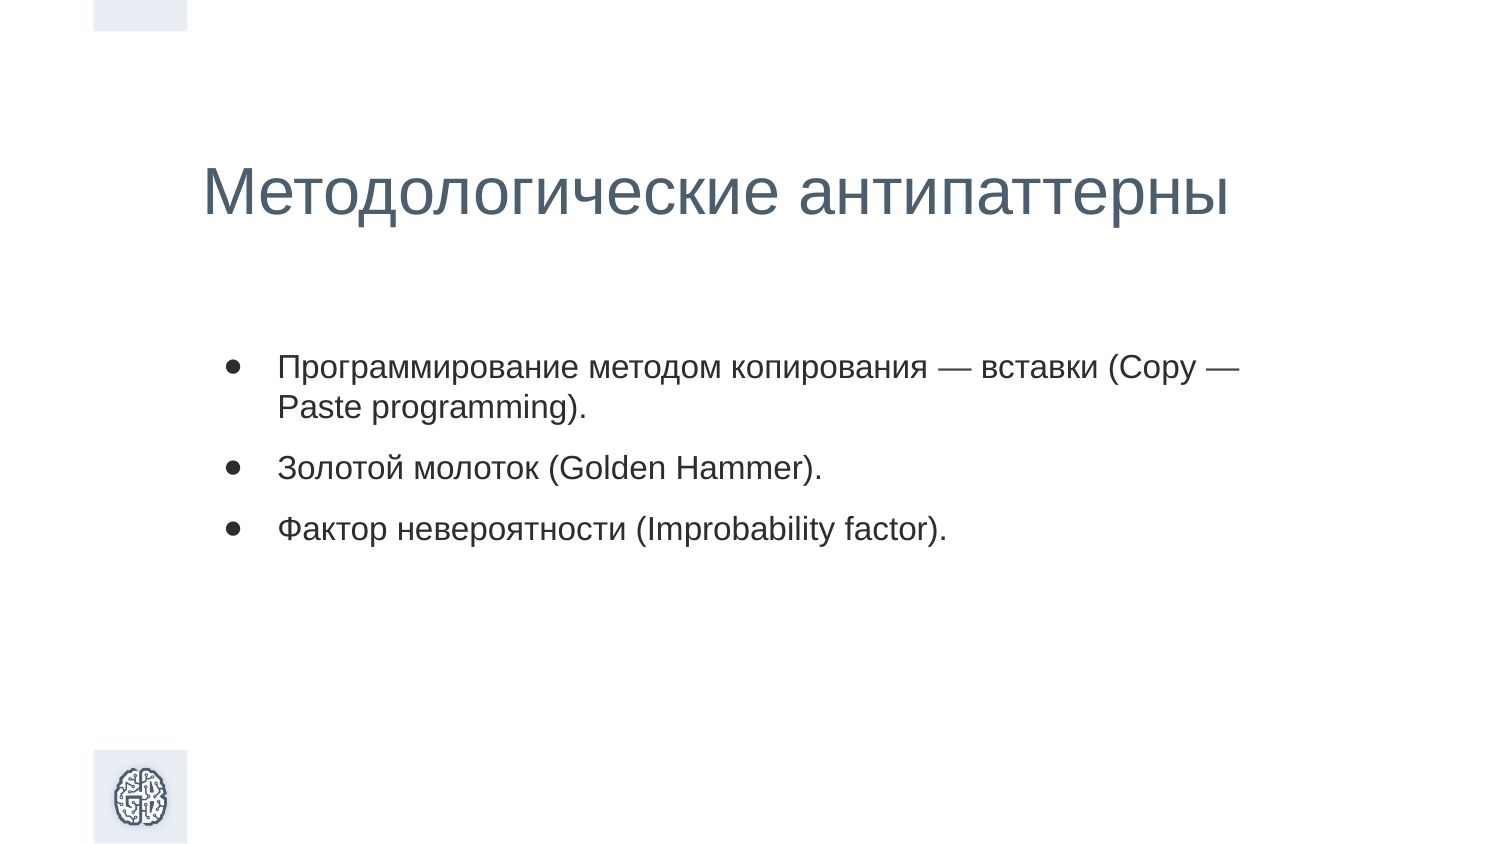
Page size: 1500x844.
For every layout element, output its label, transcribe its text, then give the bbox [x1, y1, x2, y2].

text_box Методологические антипаттерны [187, 93, 1312, 265]
picture [106, 760, 175, 834]
text_box Программирование методом копирования — вставки (Copy — Paste programming). Золотой молоток (Golden Hammer). Фактор невероятности (Improbability factor). [187, 265, 1349, 627]
